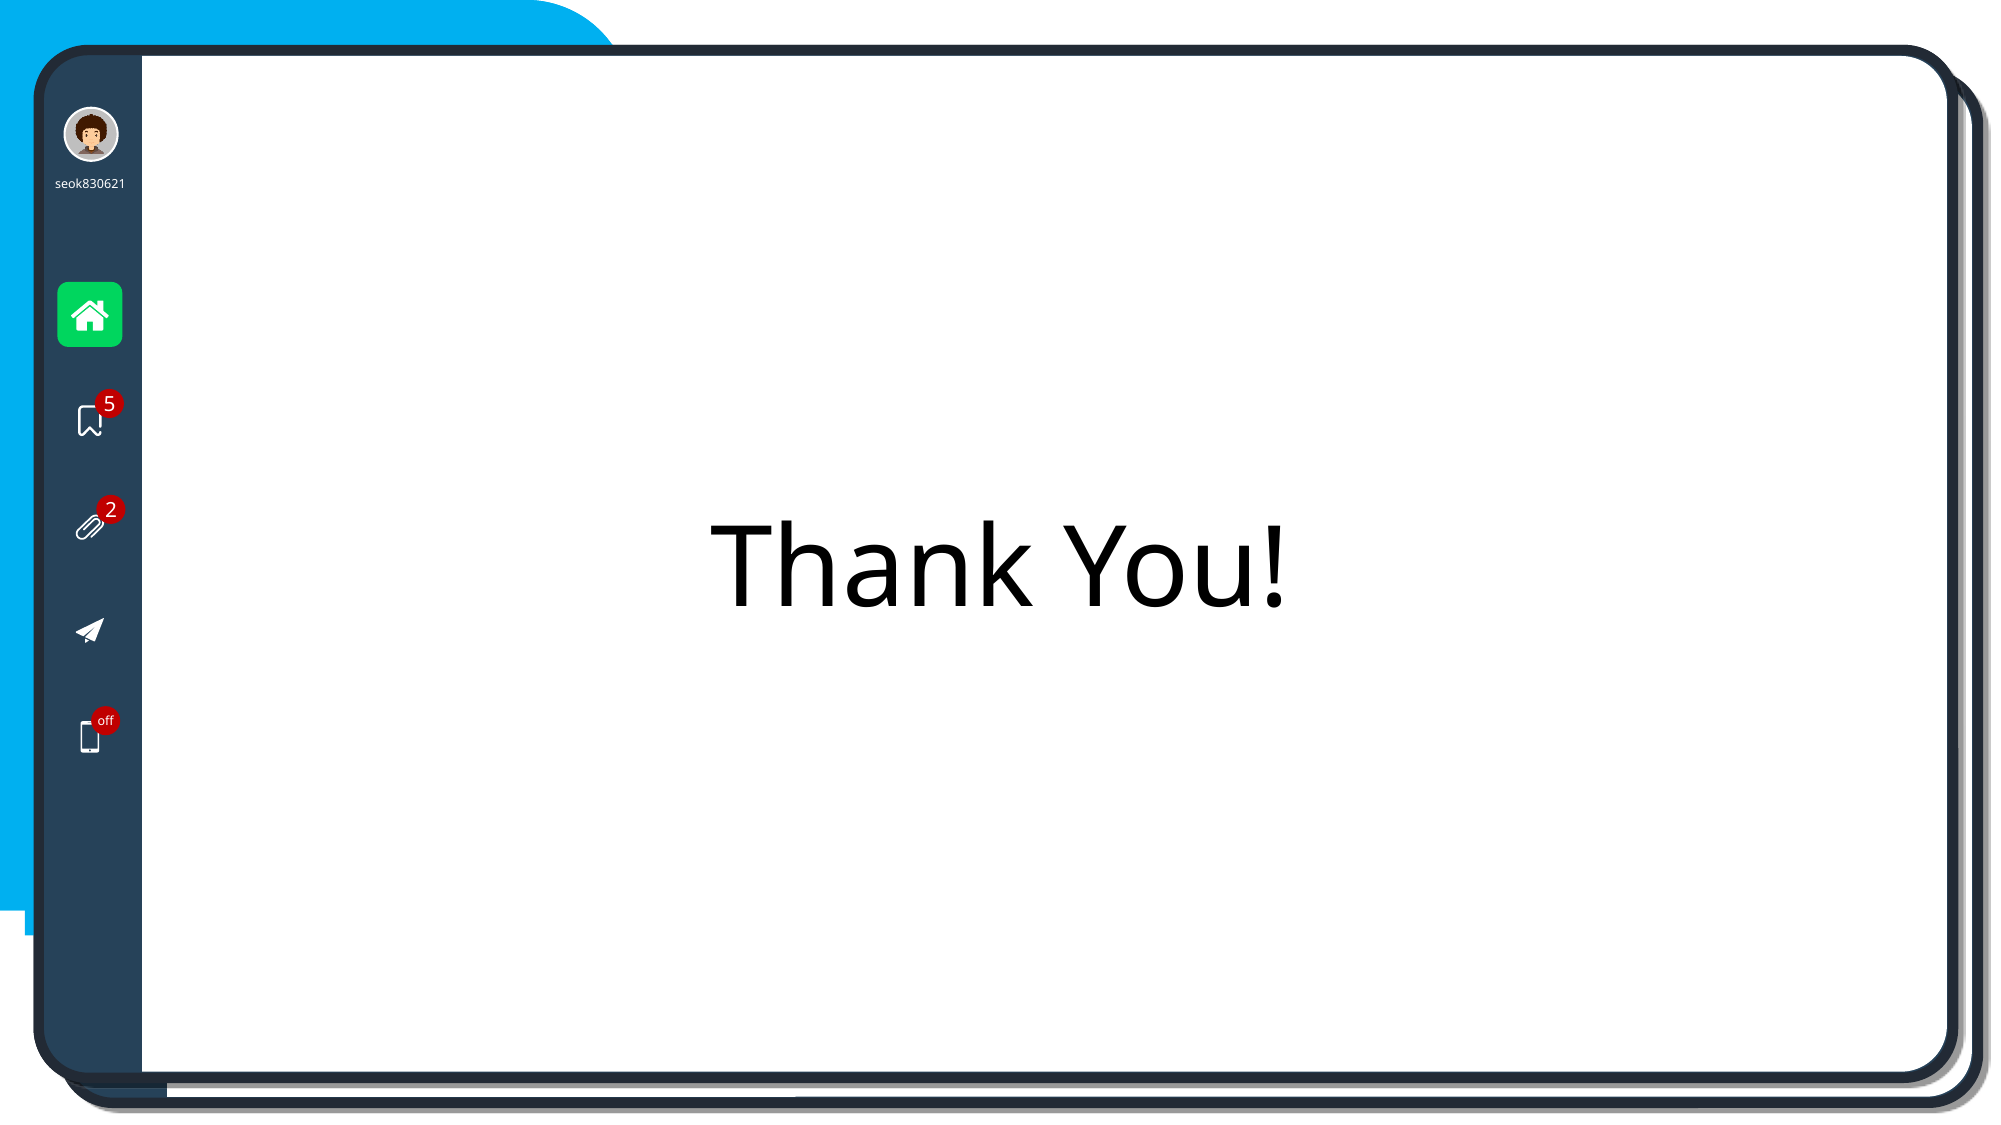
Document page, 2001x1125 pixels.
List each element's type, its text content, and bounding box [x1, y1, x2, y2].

picture [71, 114, 111, 154]
text_box Thank You! [695, 486, 1305, 637]
